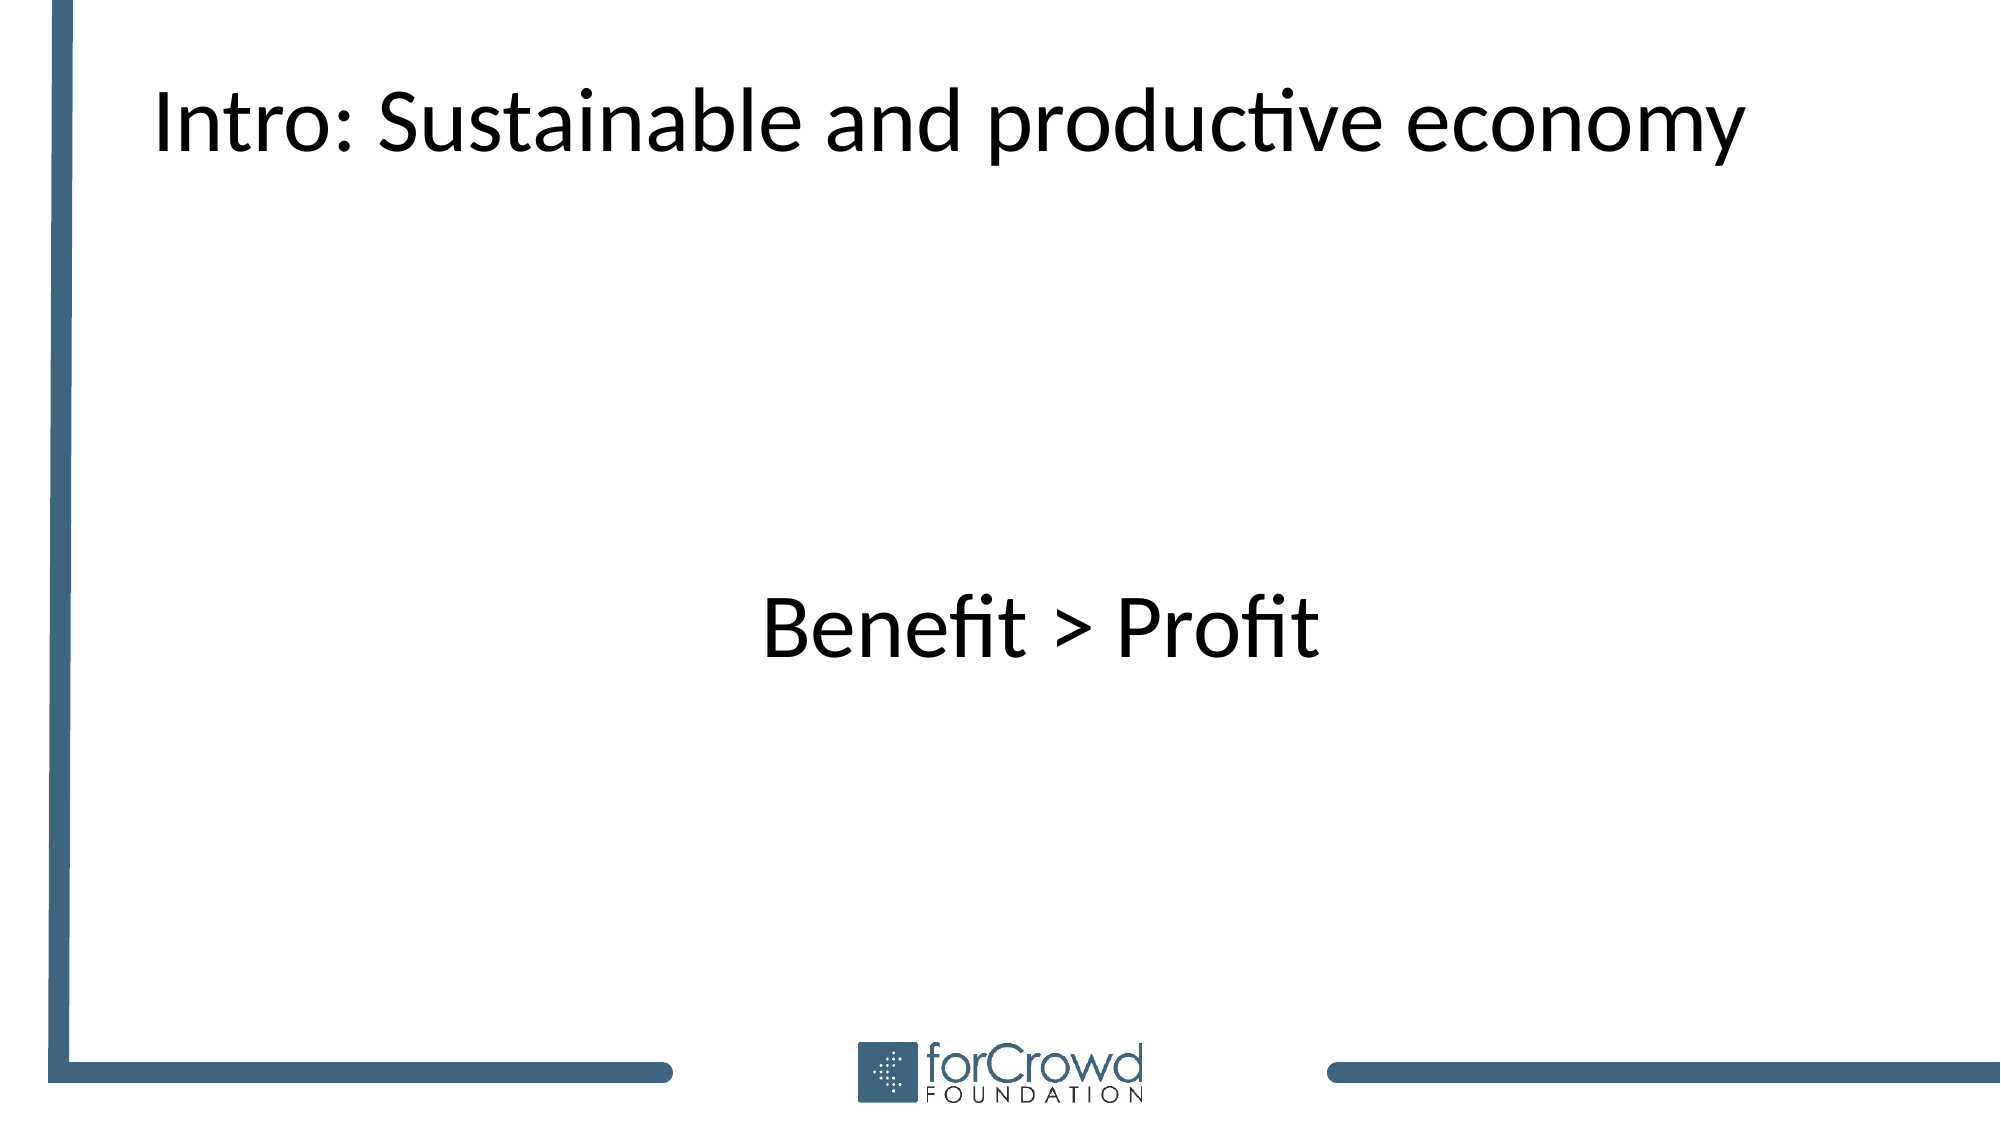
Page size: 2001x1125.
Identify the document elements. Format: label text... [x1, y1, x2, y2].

picture [858, 1042, 1142, 1103]
list Benefit > Profit [137, 241, 1946, 1014]
title Intro: Sustainable and productive economy [137, 59, 1946, 184]
